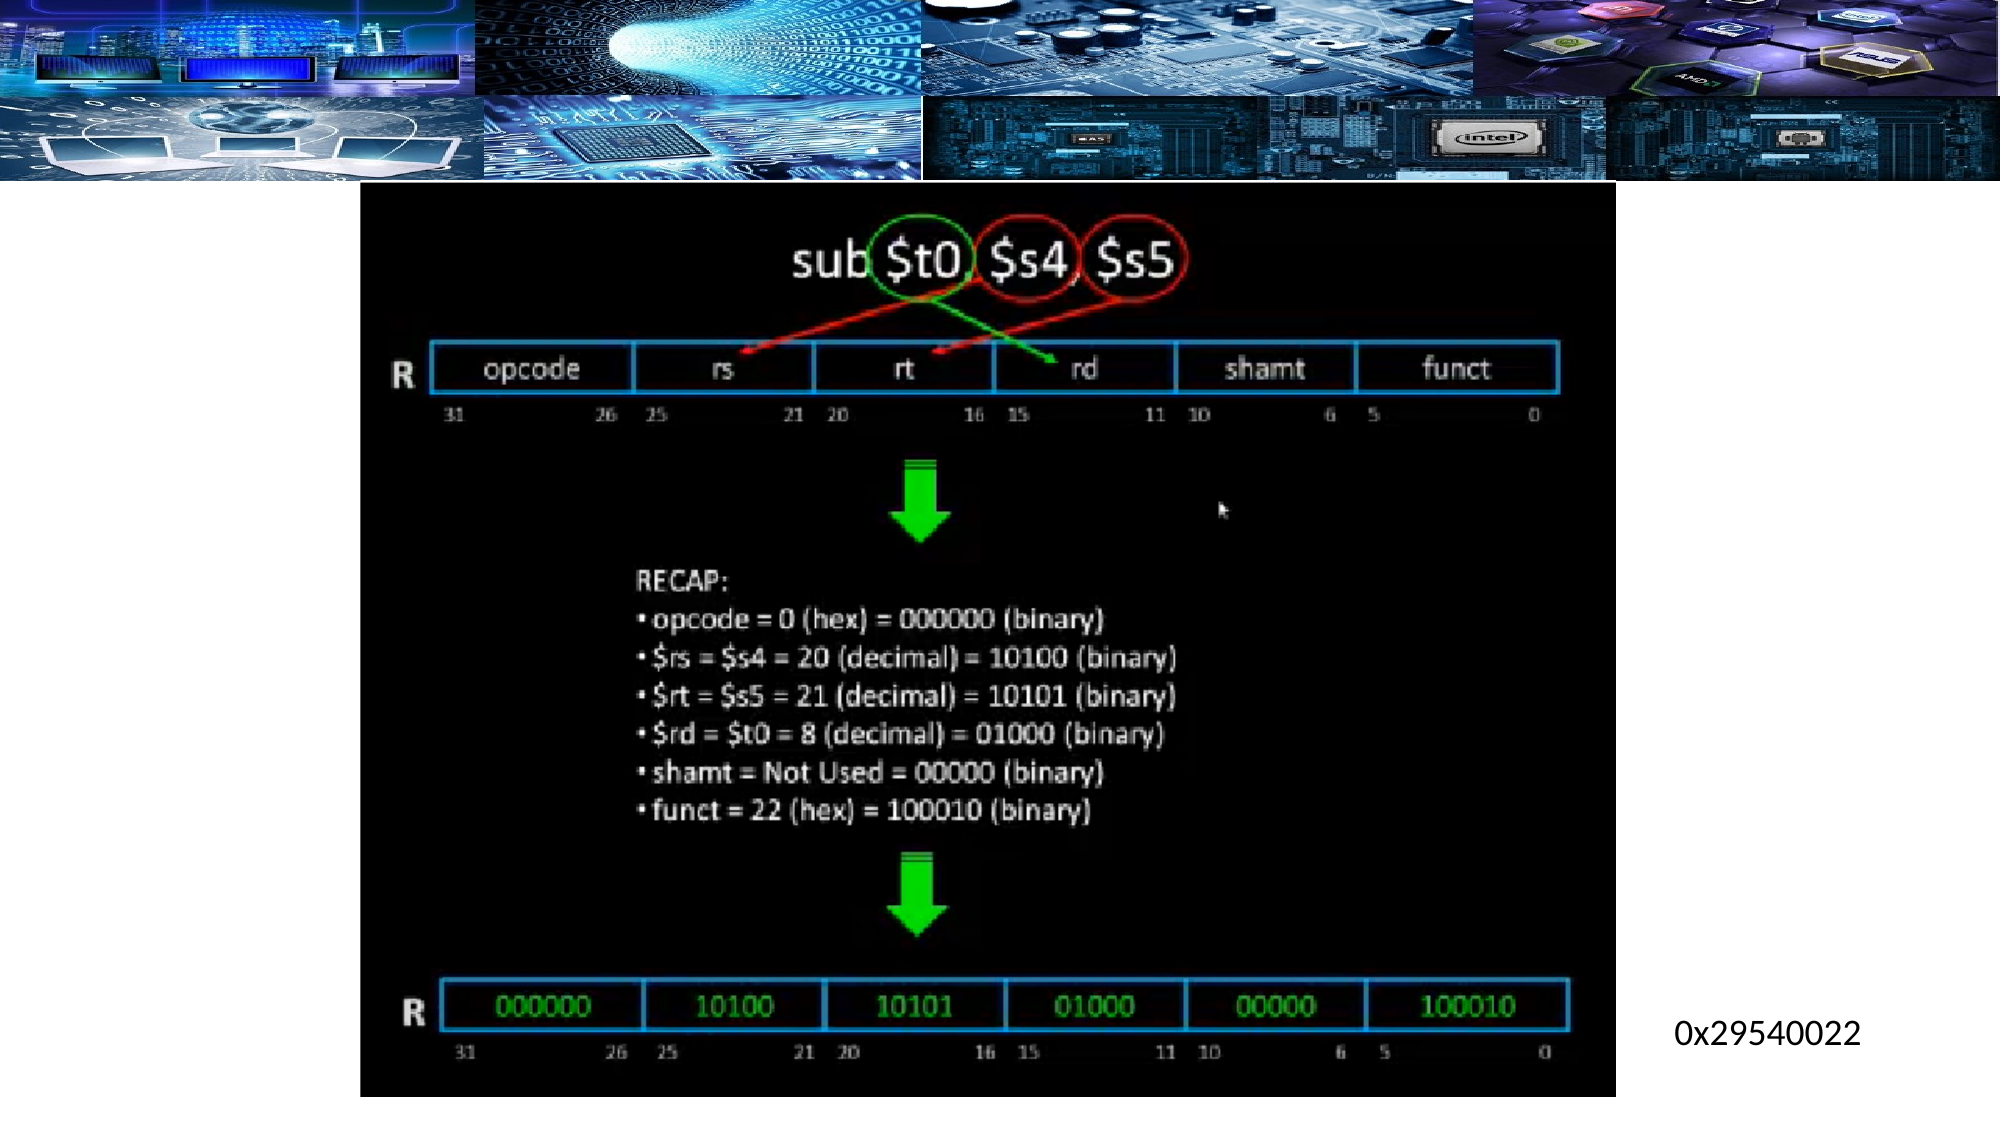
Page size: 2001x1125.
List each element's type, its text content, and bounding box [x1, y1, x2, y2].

text_box 0x29540022 [1659, 1001, 1877, 1061]
picture [0, 0, 2000, 1097]
